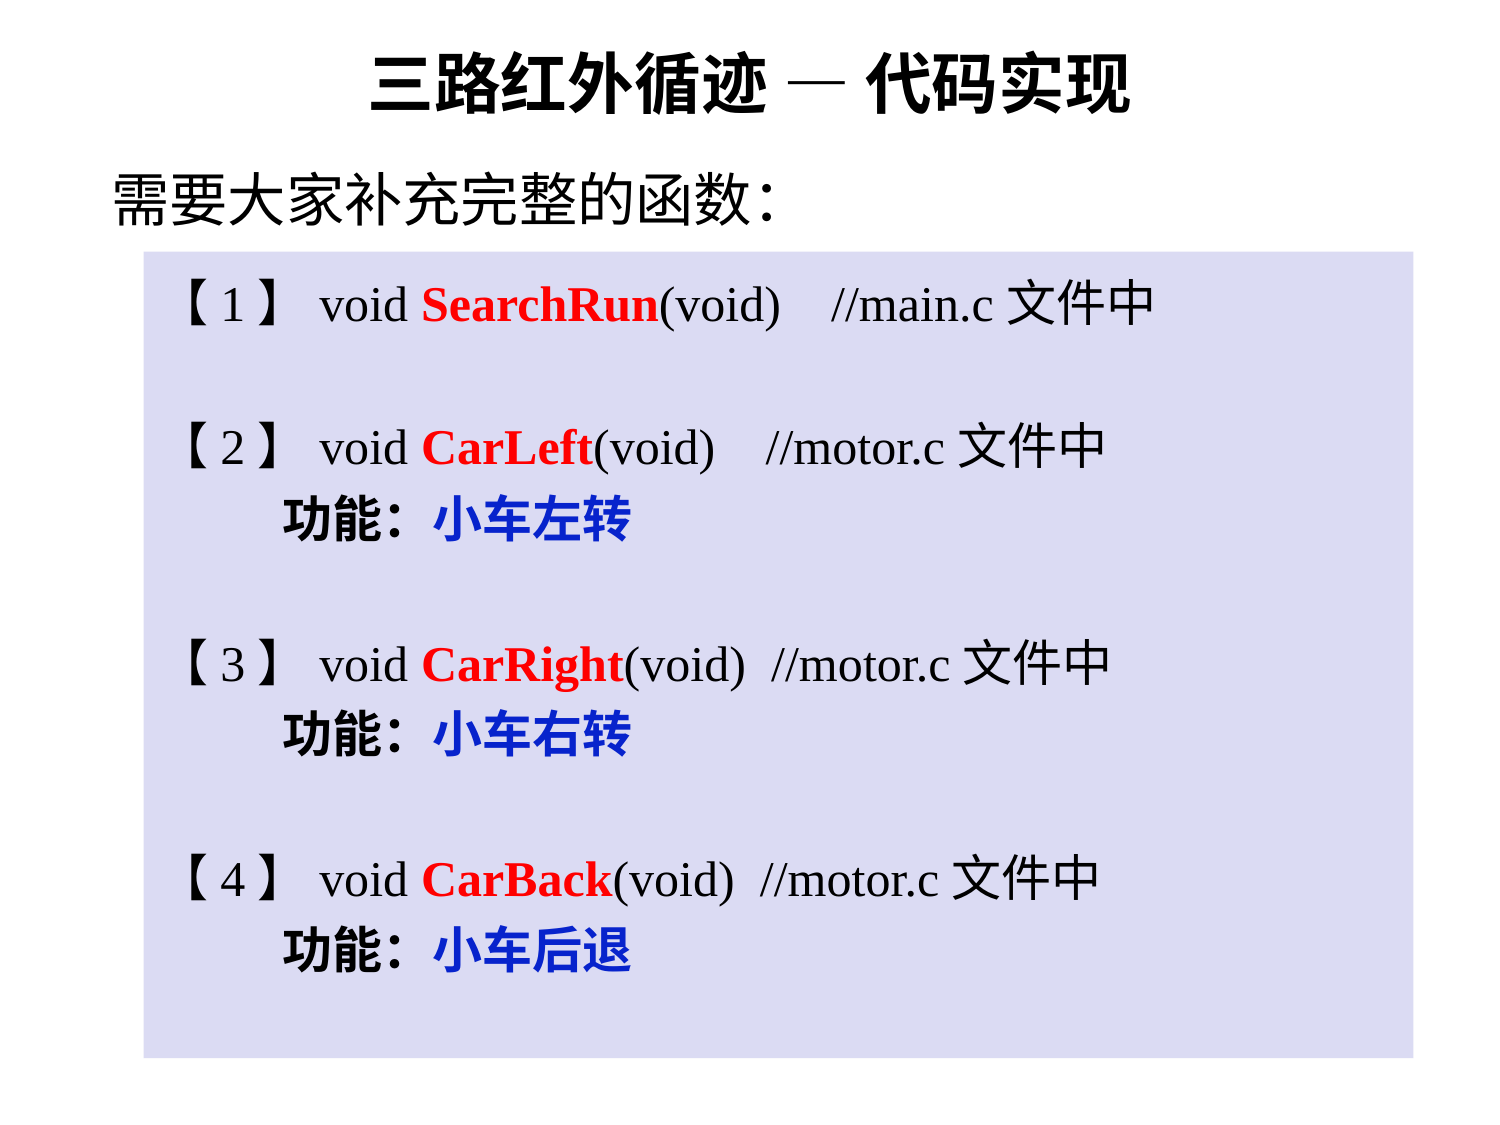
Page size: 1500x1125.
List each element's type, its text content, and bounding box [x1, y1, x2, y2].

text_box 【1】void SearchRun(void) //main.c文件中 【2】void CarLeft(void) //motor.c文件中 功能：小车左转 【3】void CarRight(void) //motor.c文件中 功能：小车右转 【4】void CarBack(void) //motor.c文件中 功能：小车后退 [143, 251, 1414, 1059]
text_box 需要大家补充完整的函数： [96, 135, 1123, 241]
text_box 三路红外循迹 — 代码实现 [352, 18, 1148, 130]
